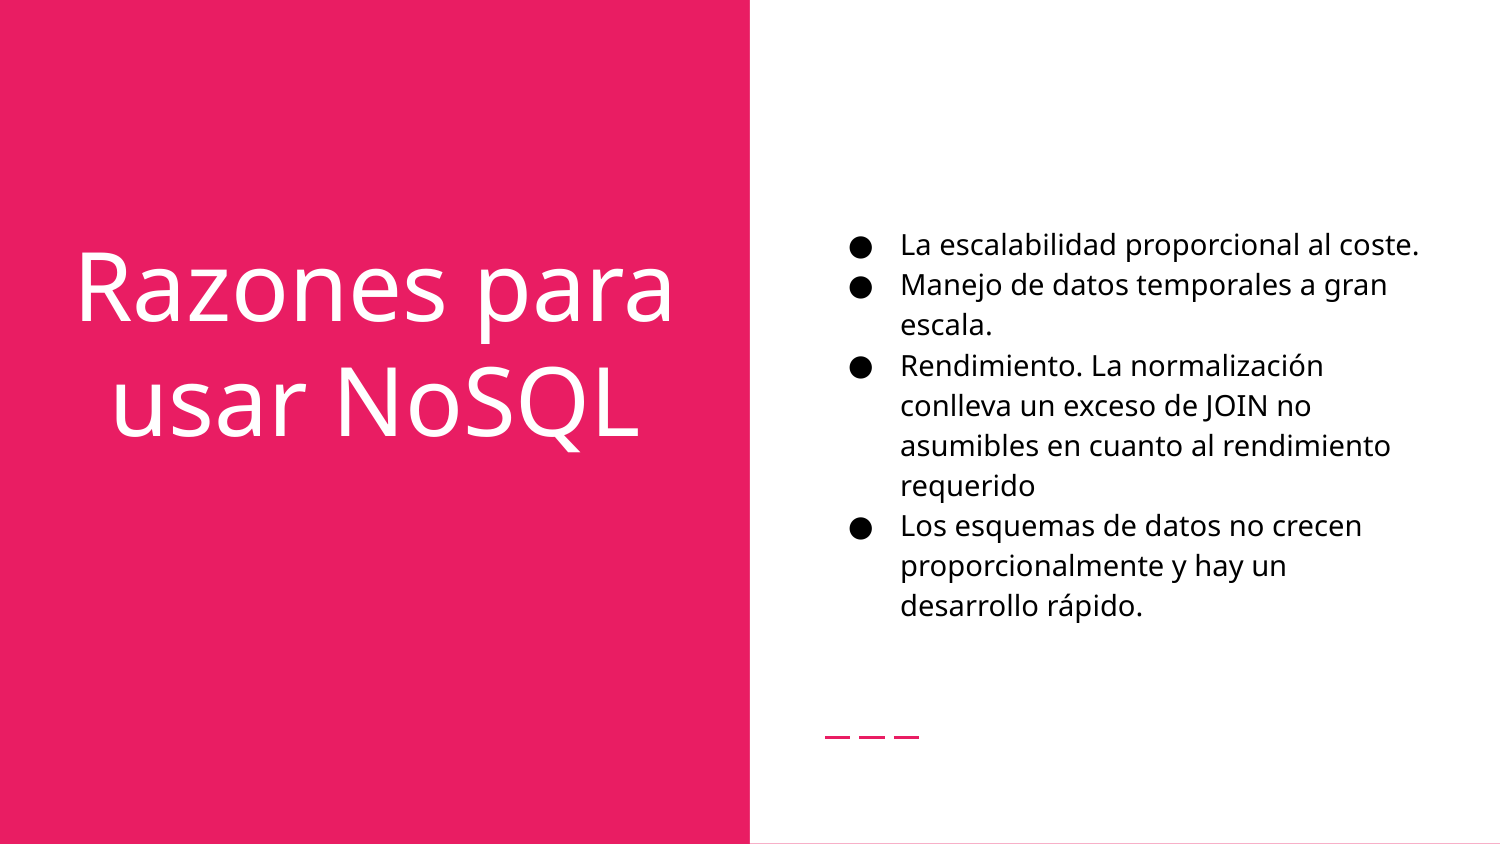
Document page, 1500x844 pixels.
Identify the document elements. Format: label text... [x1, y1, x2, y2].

list La escalabilidad proporcional al coste. Manejo de datos temporales a gran escala. Rendimiento. La normalización conlleva un exceso de JOIN no asumibles en cuanto al rendimiento requerido Los esquemas de datos no crecen proporcionalmente y hay un desarrollo rápido. [810, 118, 1440, 725]
title Razones para usar NoSQL [43, 176, 708, 471]
